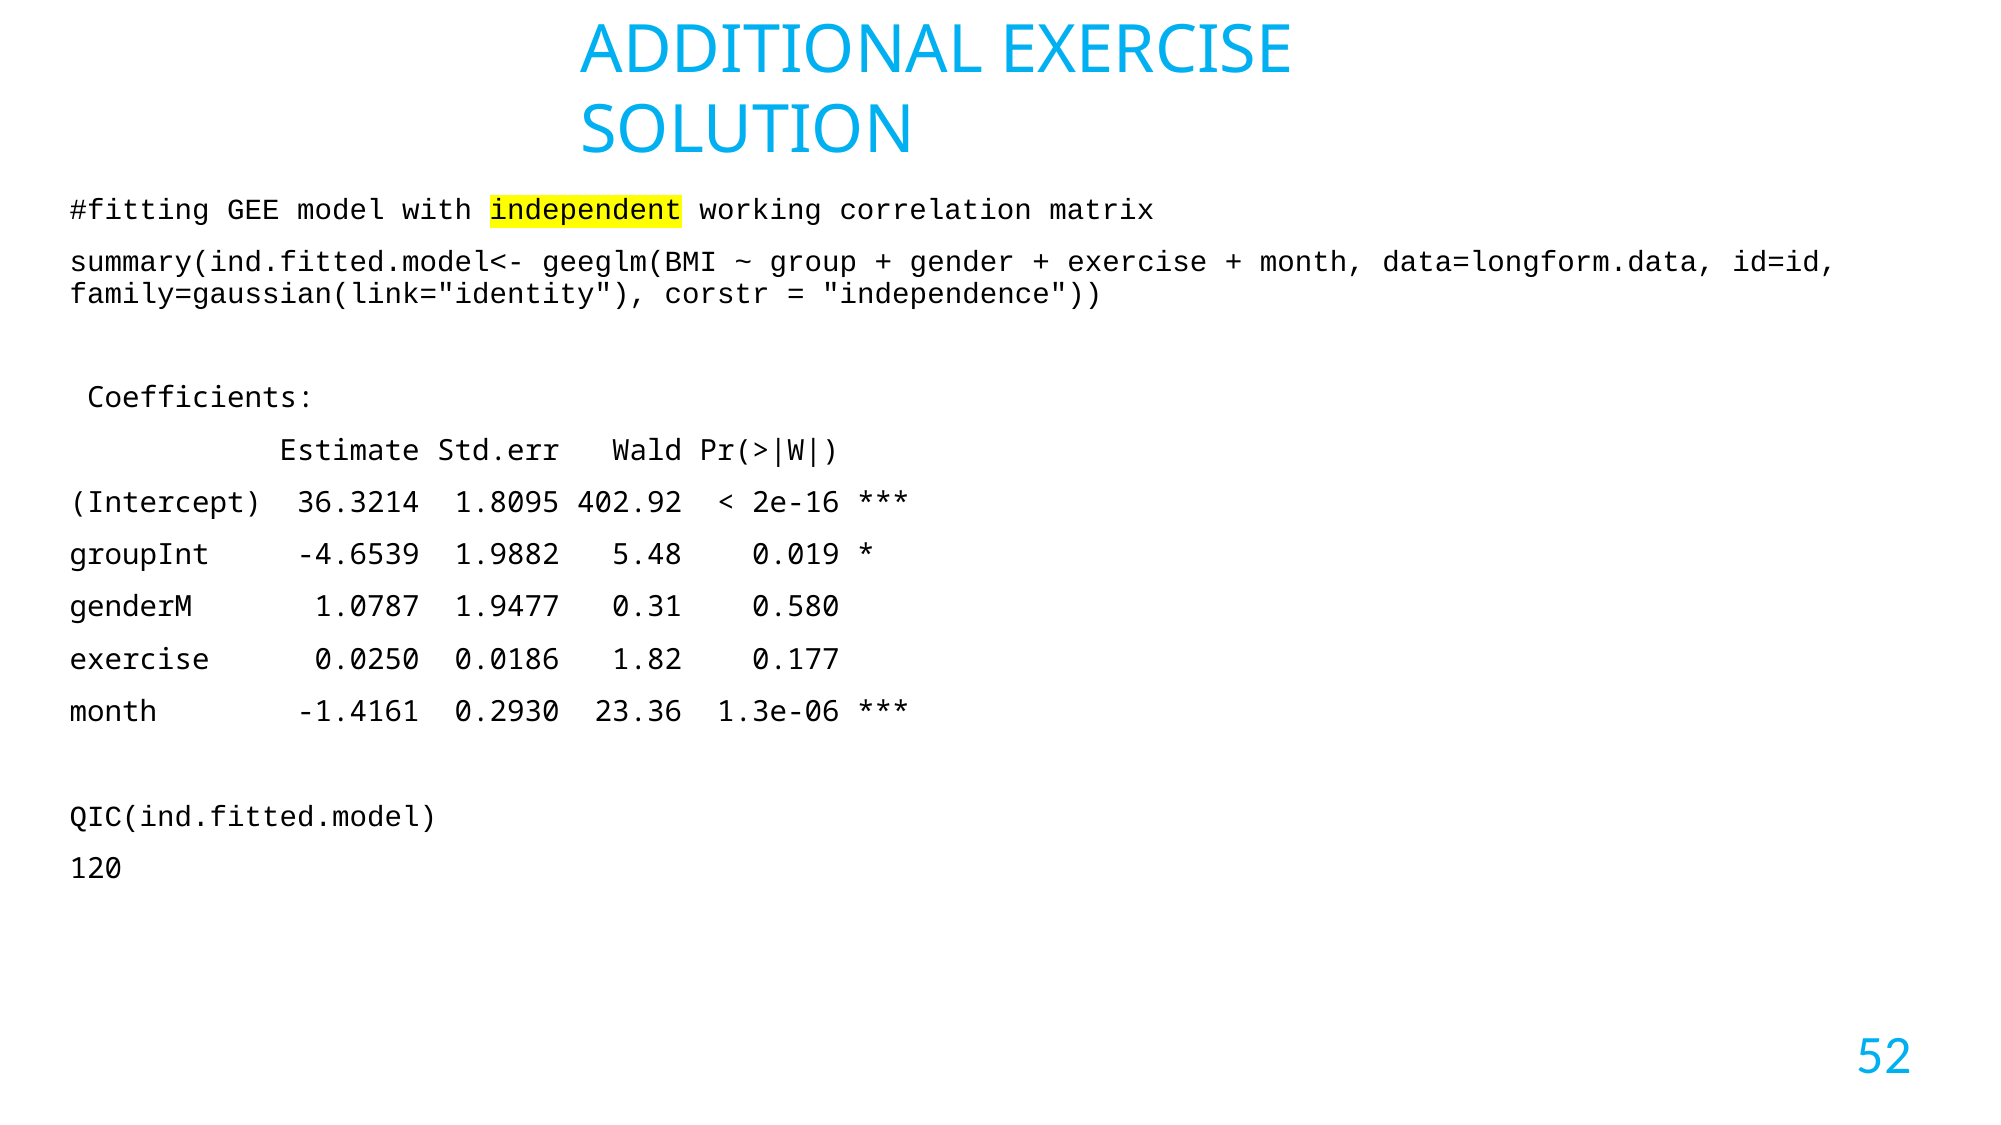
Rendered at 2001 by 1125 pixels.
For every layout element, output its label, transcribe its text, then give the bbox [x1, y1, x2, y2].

subtitle #fitting GEE model with independent working correlation matrix summary(ind.fitted.model<- geeglm(BMI ~ group + gender + exercise + month, data=longform.data, id=id, family=gaussian(link="identity"), corstr = "independence")) Coefficients: Estimate Std.err Wald Pr(>|W|) (Intercept) 36.3214 1.8095 402.92 < 2e-16 *** groupInt -4.6539 1.9882 5.48 0.019 * genderM 1.0787 1.9477 0.31 0.580 exercise 0.0250 0.0186 1.82 0.177 month -1.4161 0.2930 23.36 1.3e-06 *** QIC(ind.fitted.model) 120 [54, 187, 1946, 1050]
text_box ADDITIONAL EXERCISE SOLUTION [565, 75, 1558, 174]
slide_number 52 [1814, 1021, 1927, 1082]
